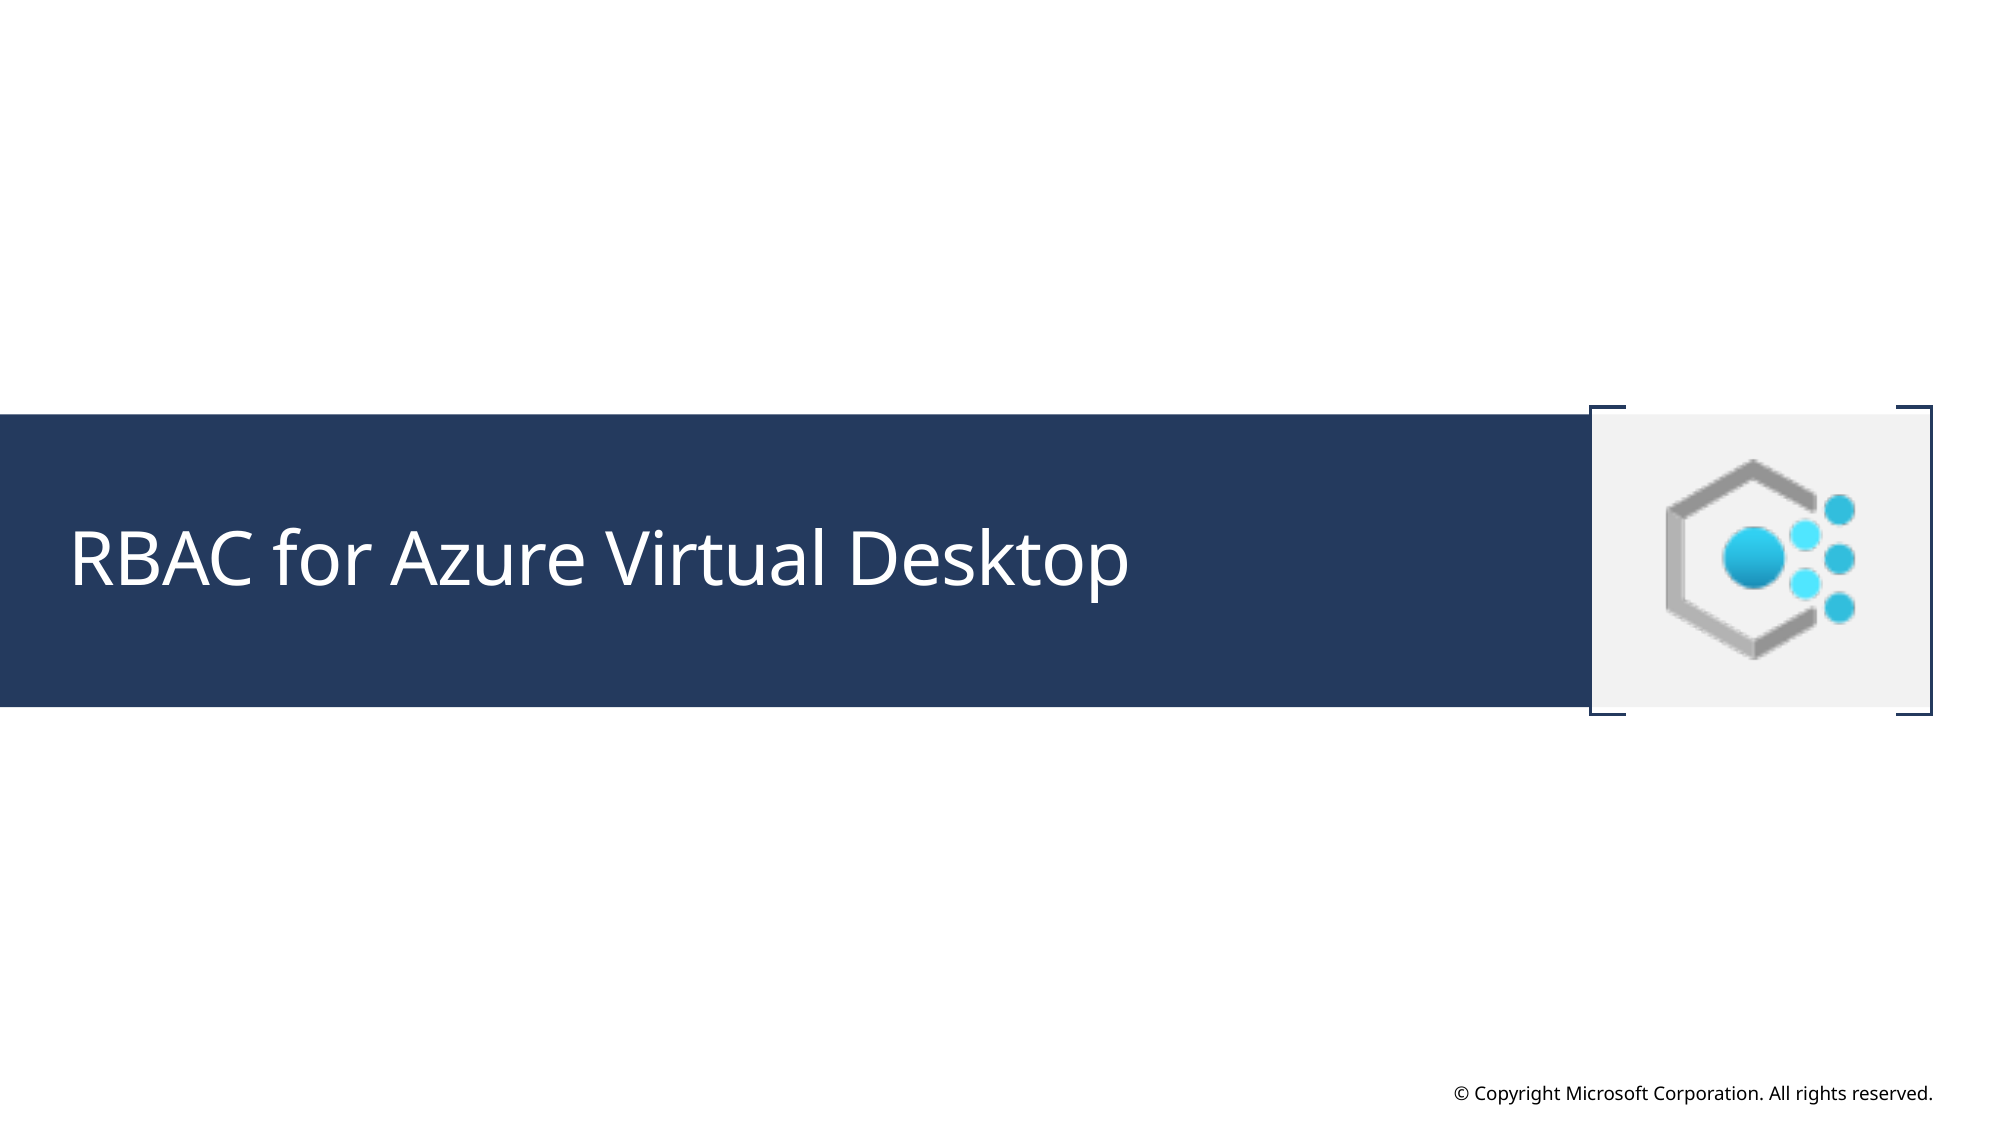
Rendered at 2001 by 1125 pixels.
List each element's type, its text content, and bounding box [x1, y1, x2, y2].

title RBAC for Azure Virtual Desktop [68, 414, 1577, 708]
picture [1656, 455, 1867, 667]
